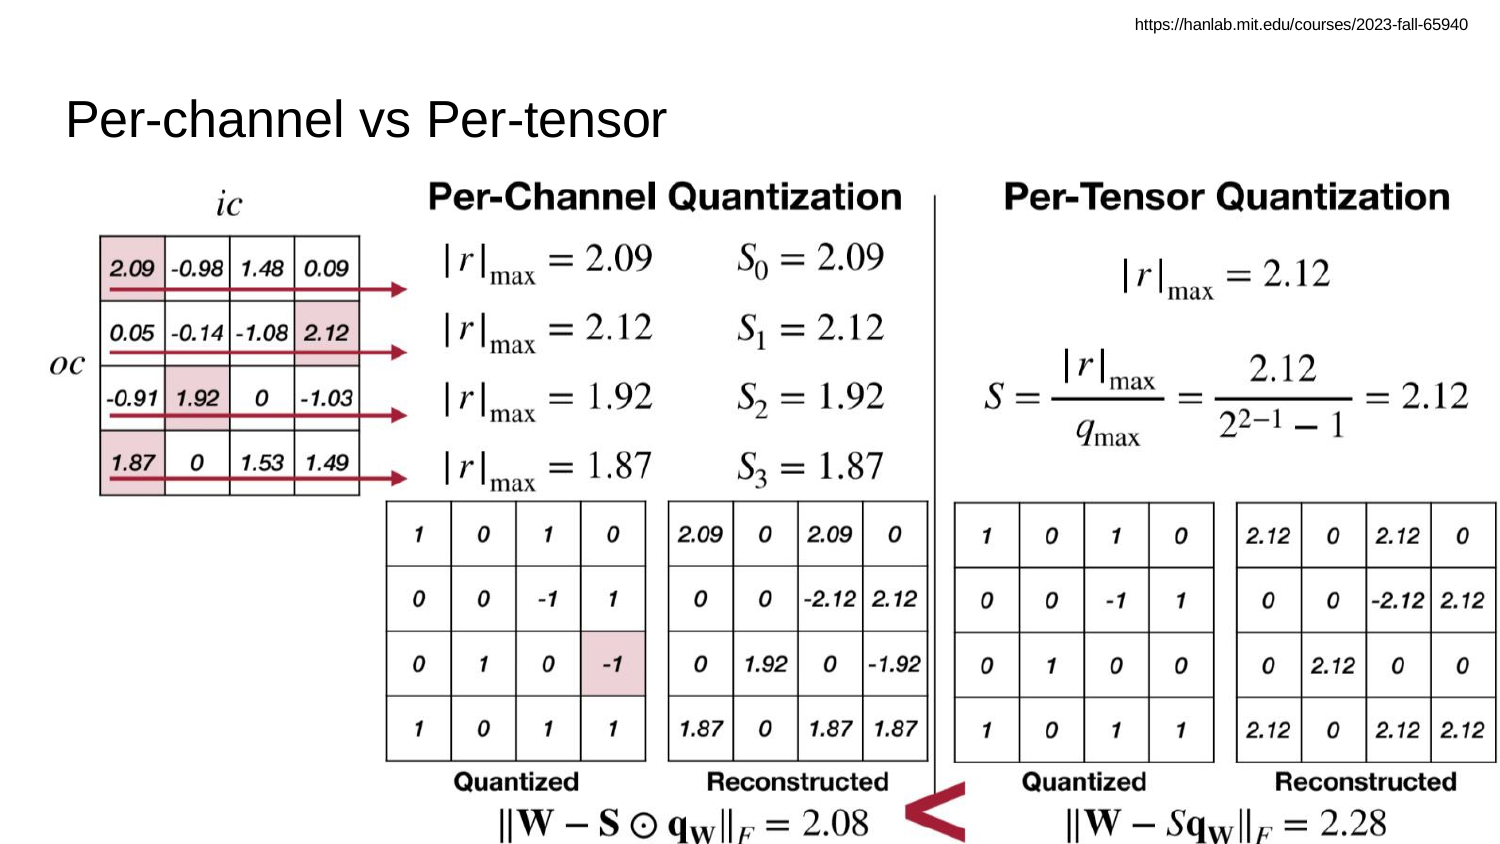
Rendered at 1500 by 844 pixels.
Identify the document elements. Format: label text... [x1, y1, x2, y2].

text_box https://hanlab.mit.edu/courses/2023-fall-65940 [1132, 11, 1480, 34]
title Per-channel vs Per-tensor [63, 82, 1167, 171]
picture [44, 173, 1500, 844]
